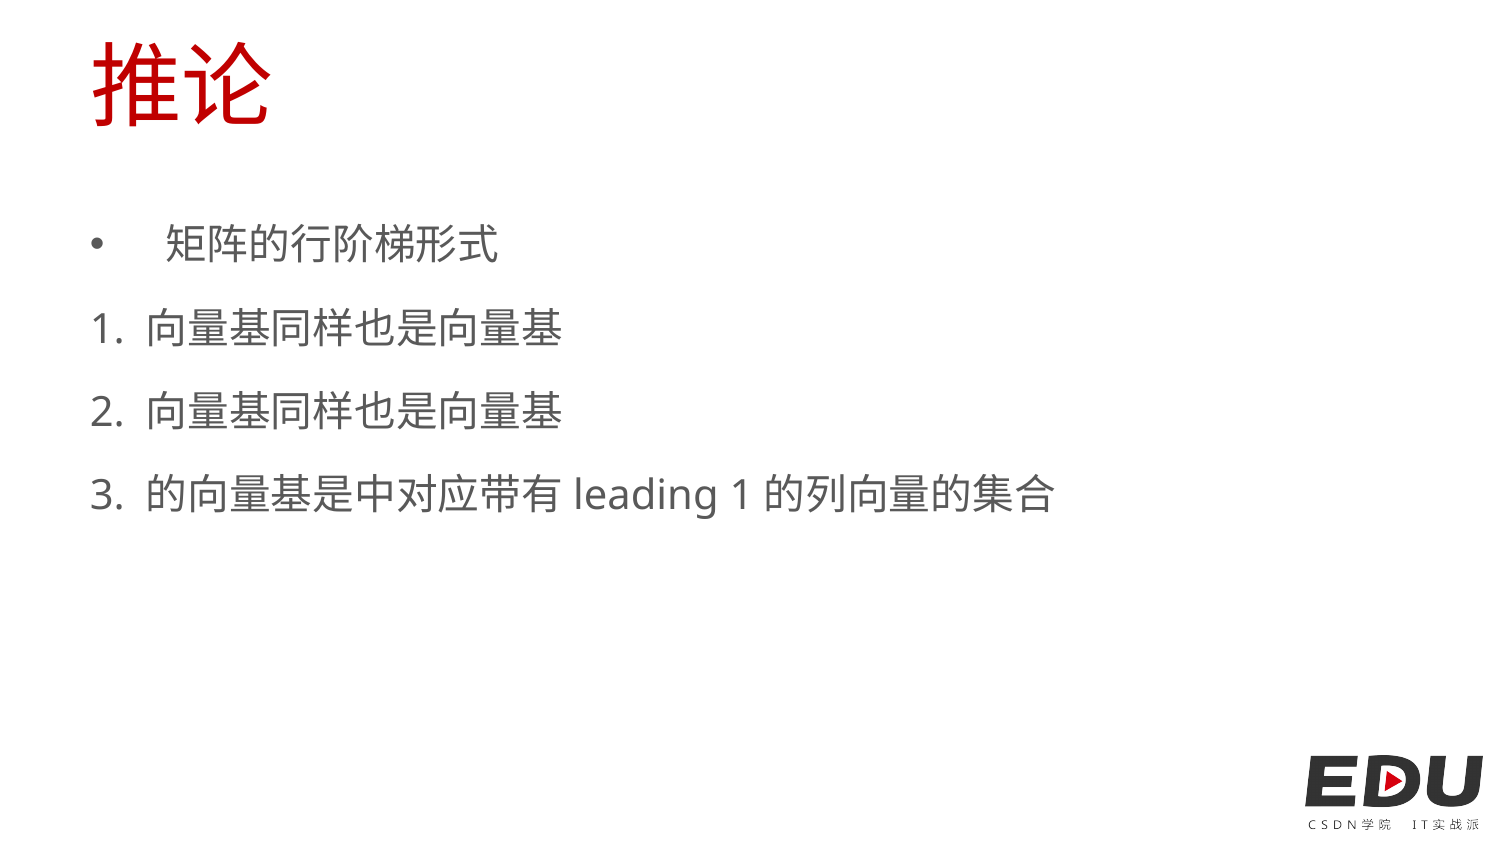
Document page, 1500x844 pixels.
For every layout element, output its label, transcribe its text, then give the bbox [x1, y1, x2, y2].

title 推论 [75, 20, 1425, 137]
picture [1305, 755, 1483, 830]
